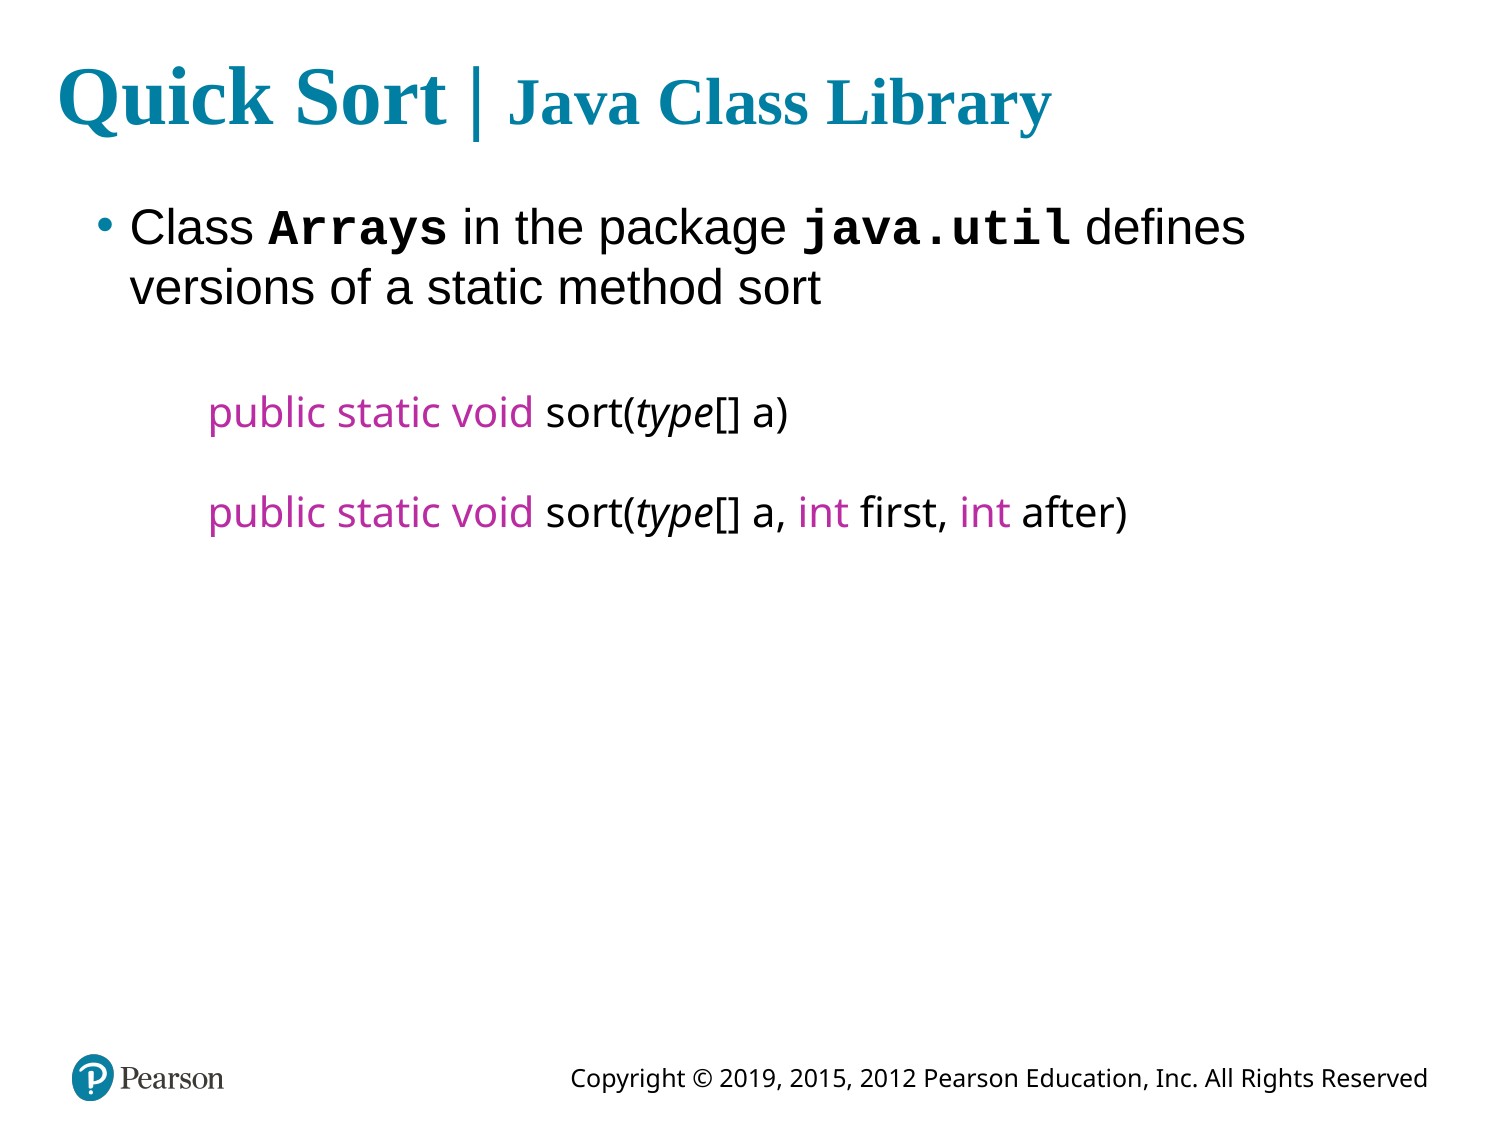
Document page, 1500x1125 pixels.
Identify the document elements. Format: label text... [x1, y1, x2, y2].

picture [72, 1054, 88, 1070]
picture [98, 1054, 224, 1101]
title Quick Sort | Java Class Library [40, 21, 1439, 157]
text_box public static void sort(type[] a) public static void sort(type[] a, int first, int after) [199, 378, 1324, 544]
list Class Arrays in the package java.util defines versions of a static method sort [64, 178, 1416, 379]
picture [72, 1087, 83, 1101]
picture [80, 1063, 106, 1088]
